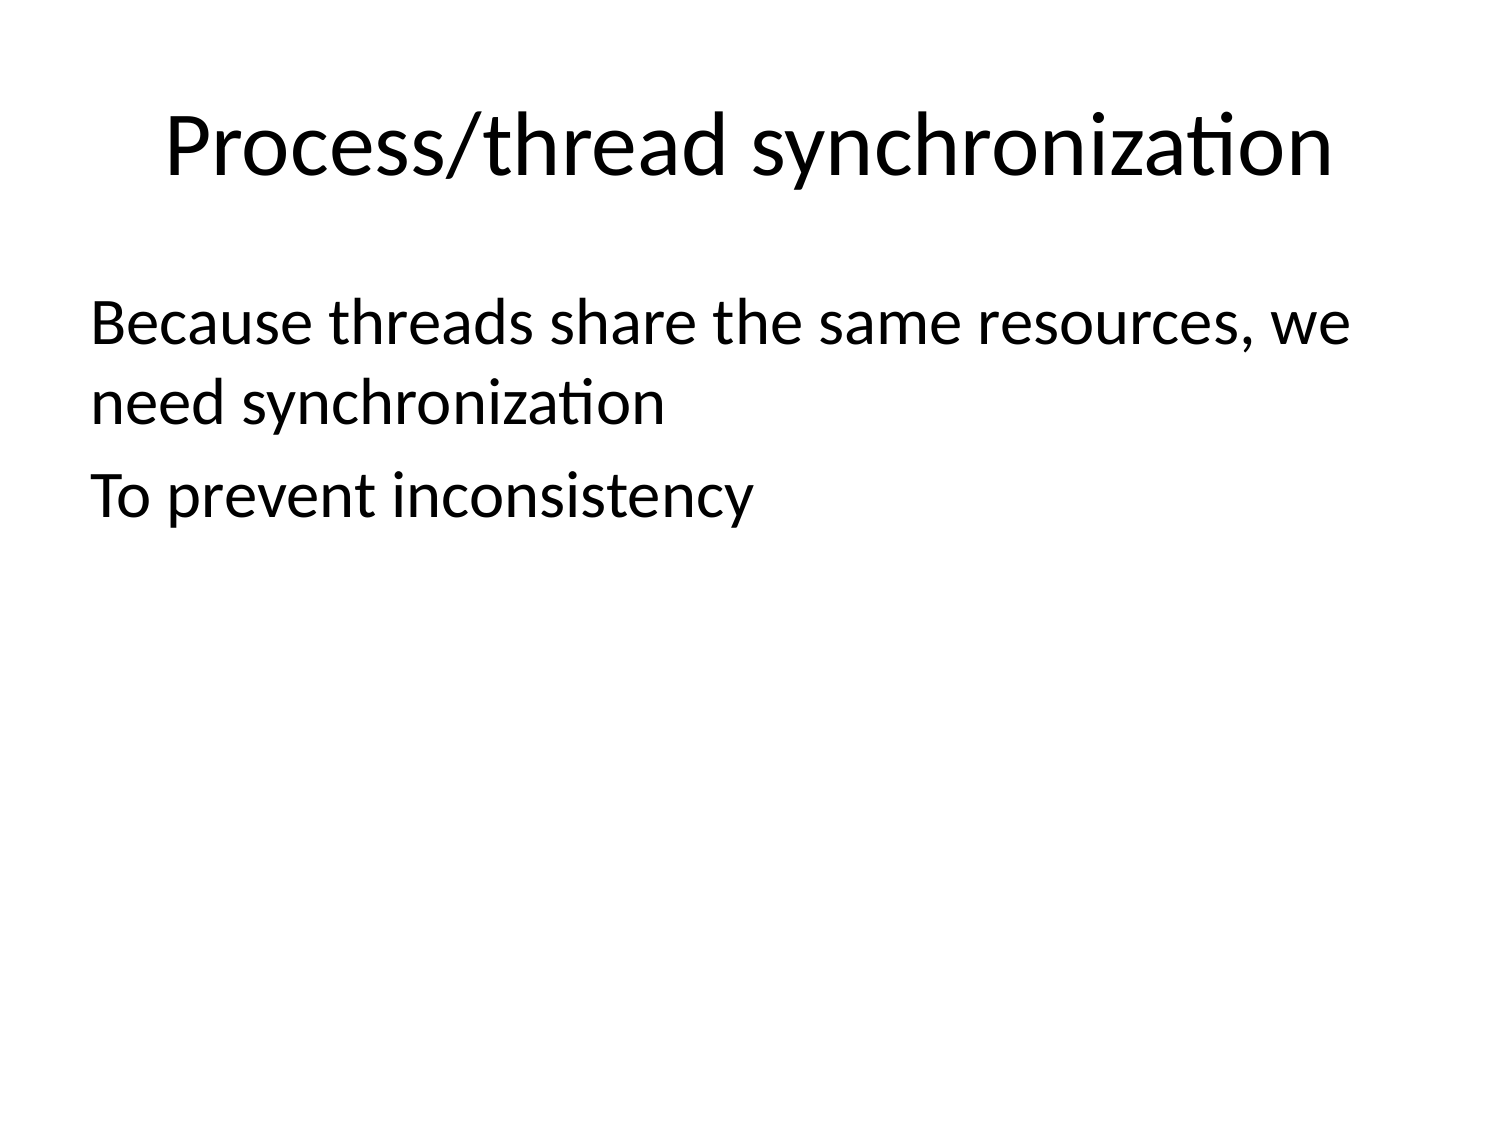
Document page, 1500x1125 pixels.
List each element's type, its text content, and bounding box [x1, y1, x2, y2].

title Process/thread synchronization [75, 45, 1425, 233]
list Because threads share the same resources, we need synchronization To prevent inconsistency [75, 262, 1425, 1005]
